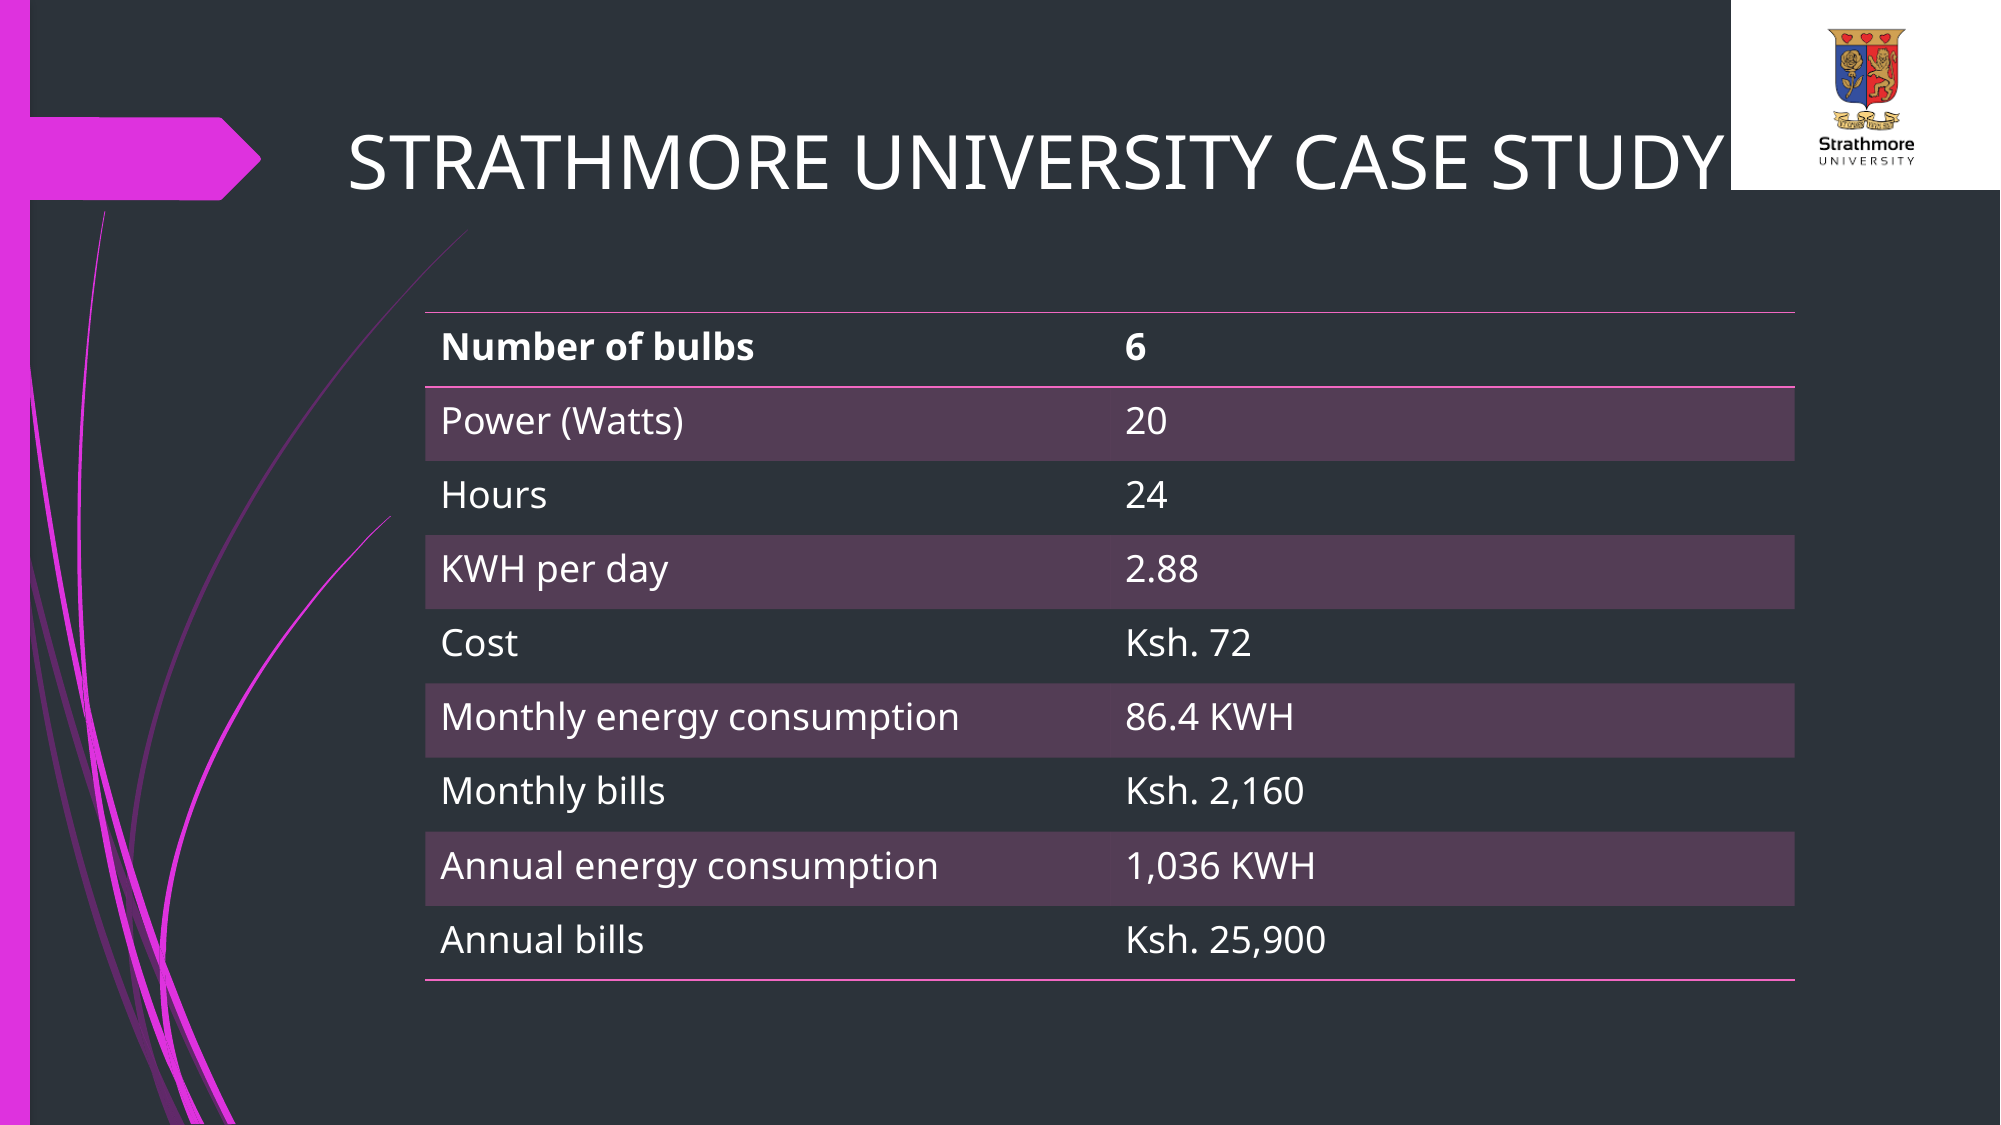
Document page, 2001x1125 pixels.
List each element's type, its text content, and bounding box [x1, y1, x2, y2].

table_header 6 [1110, 313, 1795, 349]
picture [1731, 0, 2001, 190]
title STRATHMORE UNIVERSITY CASE STUDY [332, 106, 1795, 317]
table_header Number of bulbs [425, 313, 1110, 349]
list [325, 349, 1888, 1023]
